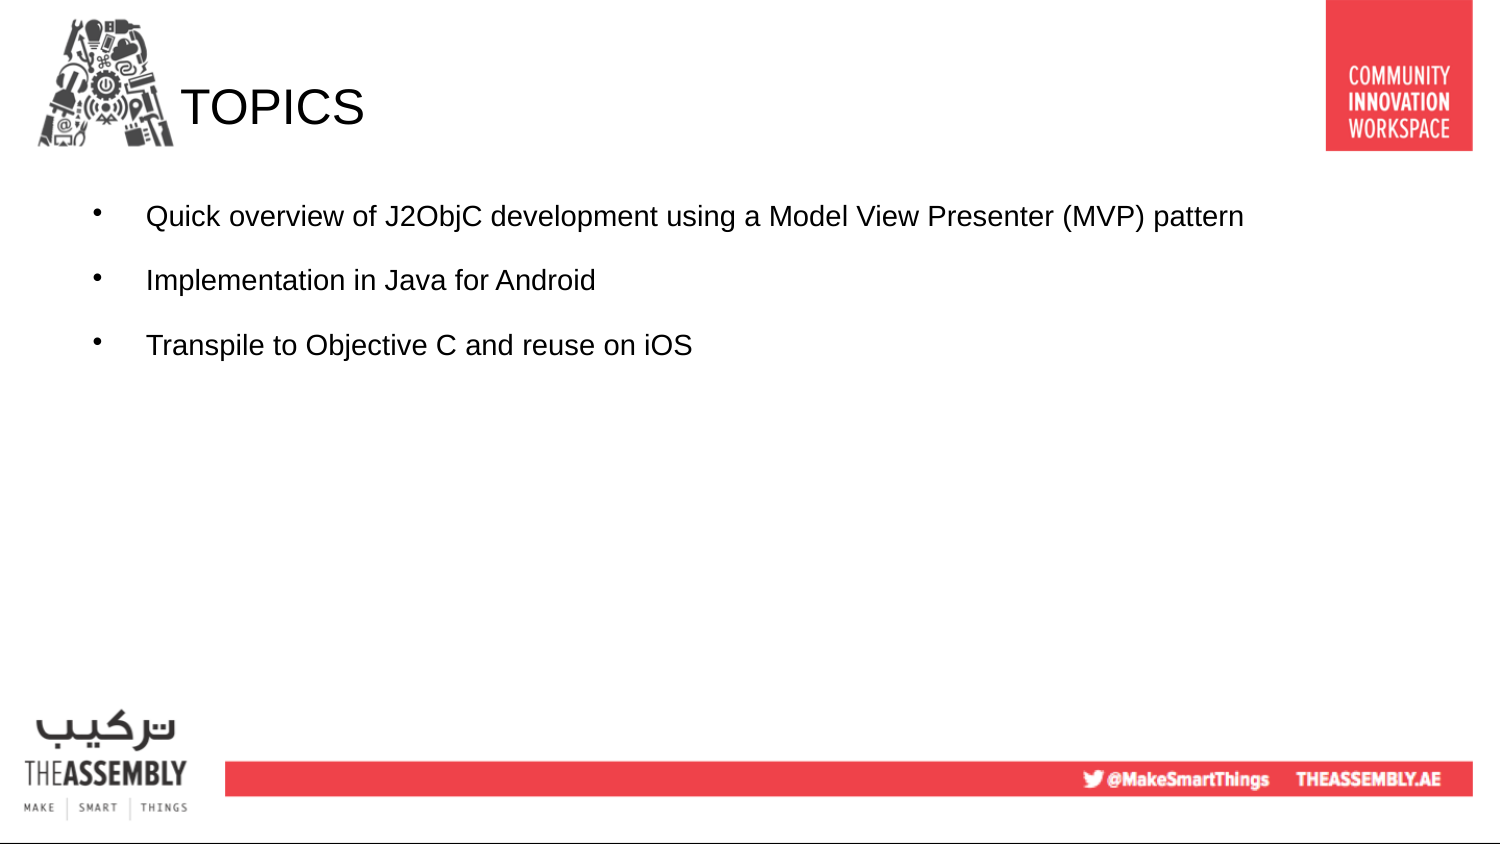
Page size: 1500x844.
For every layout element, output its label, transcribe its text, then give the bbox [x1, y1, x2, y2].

text_box Quick overview of J2ObjC development using a Model View Presenter (MVP) pattern Implementation in Java for Android Transpile to Objective C and reuse on iOS [75, 196, 1425, 754]
text_box Overview [75, 33, 180, 175]
picture [0, 0, 1500, 844]
text_box TOPICS [180, 33, 1425, 175]
